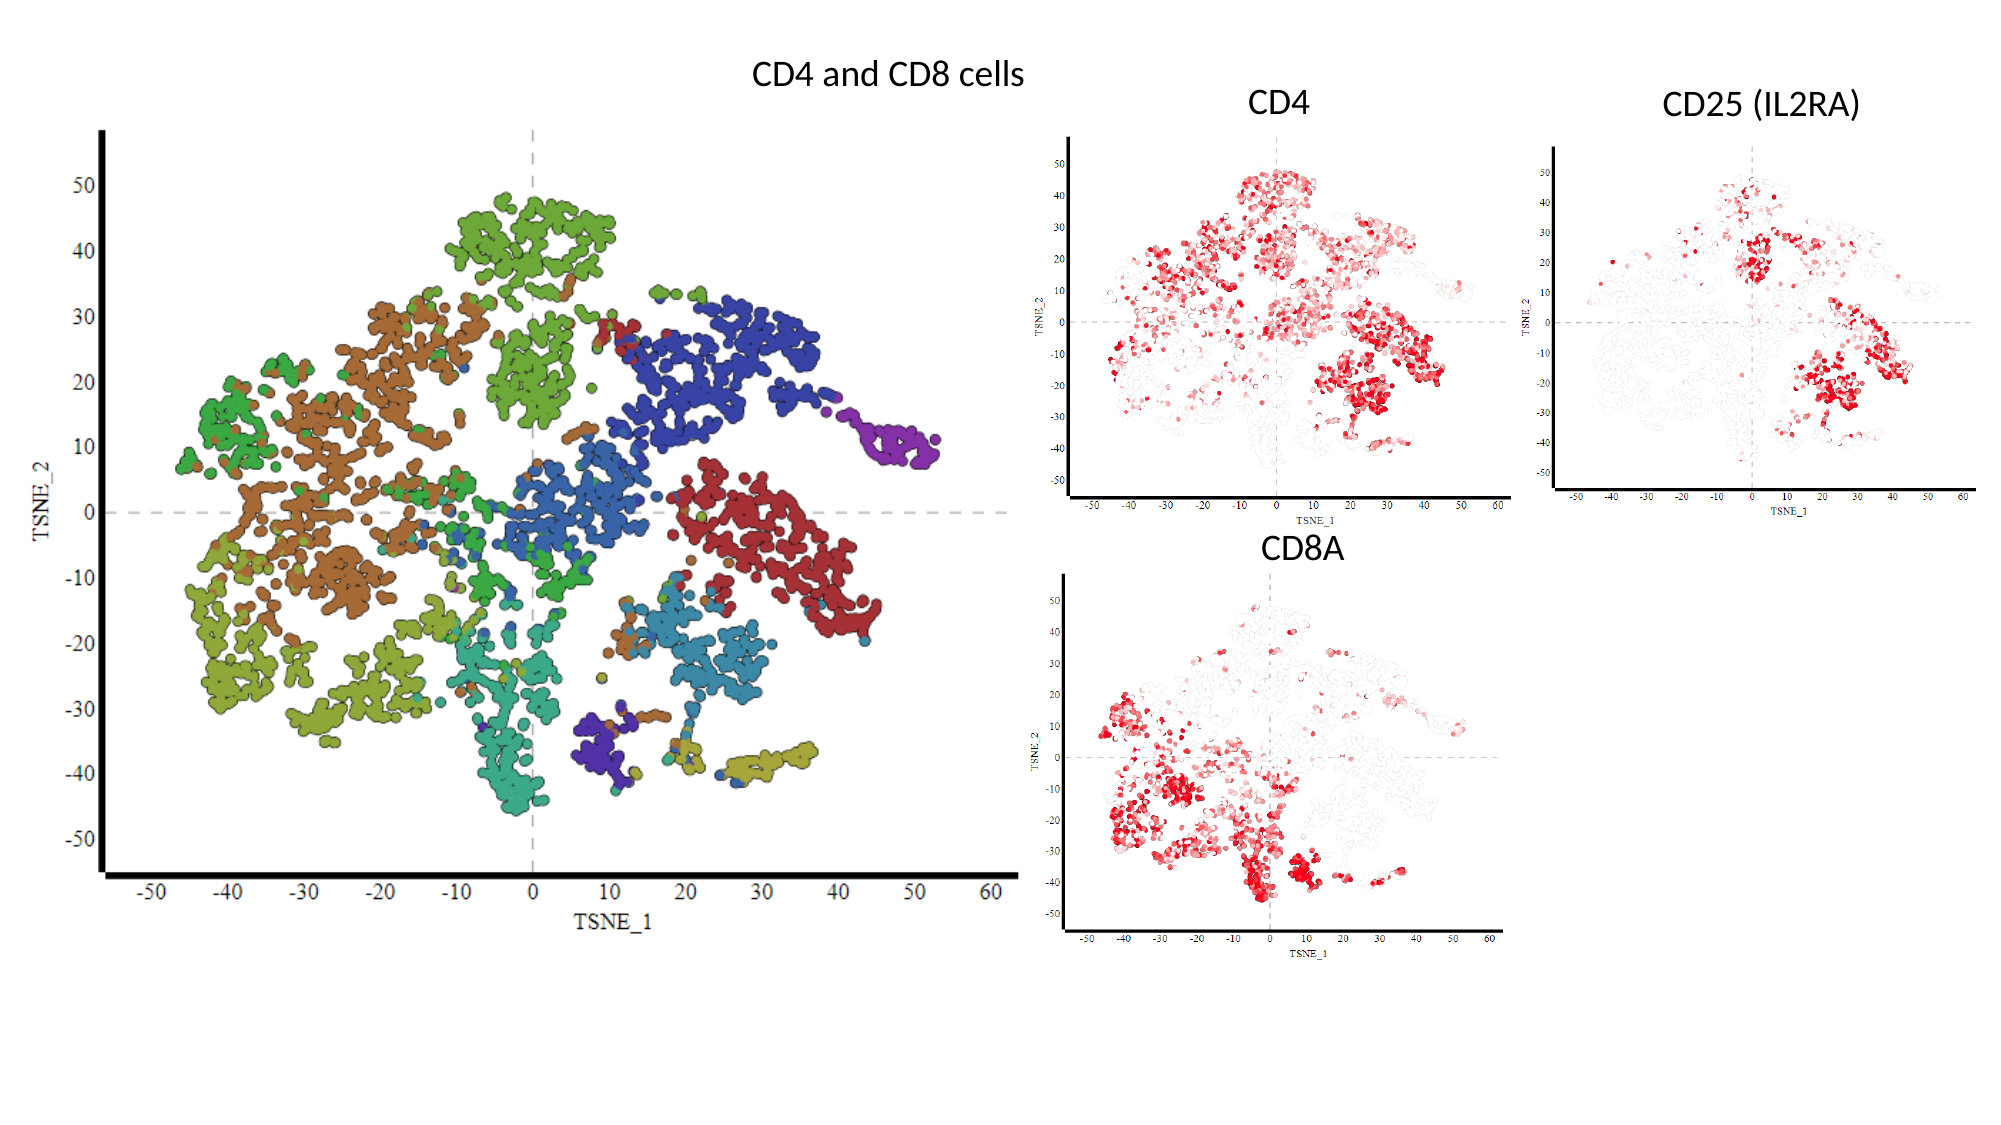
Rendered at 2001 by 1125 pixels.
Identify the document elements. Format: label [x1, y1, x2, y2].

text_box [20, 41, 1979, 965]
